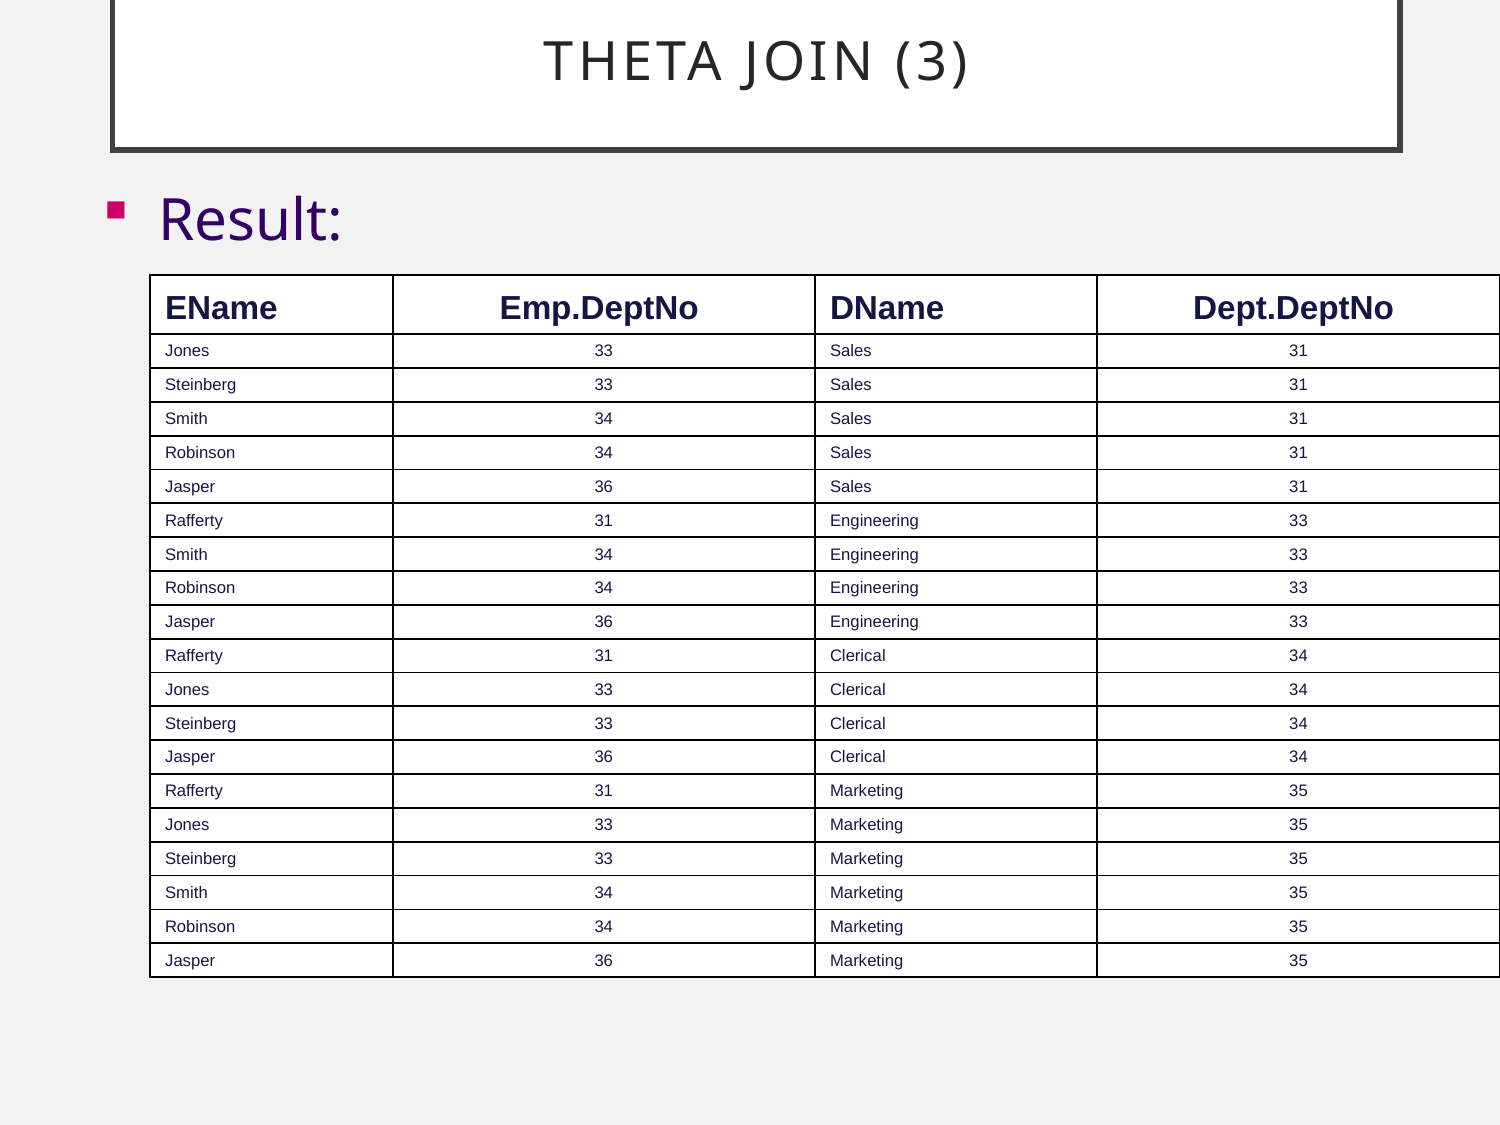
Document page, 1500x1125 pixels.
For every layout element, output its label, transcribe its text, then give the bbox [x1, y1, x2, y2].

table_cell Clerical [816, 707, 1096, 739]
table_cell 35 [1098, 775, 1499, 807]
table_cell 36 [394, 470, 814, 502]
table_cell Steinberg [151, 369, 392, 401]
table_cell 34 [1098, 640, 1499, 672]
table_cell Marketing [816, 876, 1096, 909]
table_cell 34 [394, 403, 814, 435]
table_cell Engineering [816, 572, 1096, 604]
table_cell Robinson [151, 437, 392, 469]
table_cell 33 [394, 369, 814, 401]
table_cell Smith [151, 538, 392, 570]
table_cell Clerical [816, 640, 1096, 672]
table_cell Smith [151, 403, 392, 435]
table_cell Jones [151, 809, 392, 841]
table_cell 35 [1098, 910, 1499, 942]
table_cell 31 [1098, 335, 1499, 367]
table_cell Robinson [151, 910, 392, 942]
table_cell 31 [394, 640, 814, 672]
table_cell Engineering [816, 606, 1096, 638]
text_box Result: [87, 174, 1375, 338]
table_cell 36 [394, 606, 814, 638]
table_cell Sales [816, 470, 1096, 502]
table_cell 33 [1098, 606, 1499, 638]
table_cell 35 [1098, 843, 1499, 875]
table_cell Sales [816, 369, 1096, 401]
table_cell Rafferty [151, 504, 392, 536]
table_cell Rafferty [151, 775, 392, 807]
table_cell 36 [394, 944, 814, 976]
table_cell 34 [394, 538, 814, 570]
table_cell Marketing [816, 944, 1096, 976]
table_cell Clerical [816, 673, 1096, 705]
table_cell 35 [1098, 944, 1499, 976]
table_cell 33 [394, 707, 814, 739]
table_cell 33 [394, 673, 814, 705]
table_cell 33 [1098, 504, 1499, 536]
table_cell 33 [394, 843, 814, 875]
table_cell 35 [1098, 809, 1499, 841]
table_cell 31 [1098, 369, 1499, 401]
table_cell 33 [1098, 538, 1499, 570]
table_cell 34 [394, 910, 814, 942]
table_cell Smith [151, 876, 392, 909]
table_cell 31 [394, 504, 814, 536]
table_cell 33 [1098, 572, 1499, 604]
table_cell Marketing [816, 910, 1096, 942]
table_cell 31 [1098, 403, 1499, 435]
table_cell Sales [816, 338, 1096, 367]
table_cell Steinberg [151, 843, 392, 875]
table_cell 33 [394, 338, 814, 367]
title Theta join (3) [110, 0, 1403, 153]
table_cell 34 [1098, 673, 1499, 705]
table_header Dept.DeptNo [1375, 276, 1499, 333]
table_cell Clerical [816, 741, 1096, 773]
table_cell 34 [1098, 707, 1499, 739]
table_cell Jones [151, 338, 392, 367]
table_cell 36 [394, 741, 814, 773]
table_cell Sales [816, 437, 1096, 469]
table_cell 31 [394, 775, 814, 807]
table_cell Steinberg [151, 707, 392, 739]
table_cell Jasper [151, 470, 392, 502]
table_cell Rafferty [151, 640, 392, 672]
table_cell 31 [1098, 437, 1499, 469]
table_cell Marketing [816, 775, 1096, 807]
table_cell Sales [816, 403, 1096, 435]
table_cell 33 [394, 809, 814, 841]
table_cell 34 [1098, 741, 1499, 773]
table_cell 34 [394, 437, 814, 469]
table_cell Jasper [151, 606, 392, 638]
table_cell Marketing [816, 843, 1096, 875]
table_cell Jasper [151, 944, 392, 976]
table_cell Marketing [816, 809, 1096, 841]
table_cell 31 [1098, 470, 1499, 502]
table_cell Jones [151, 673, 392, 705]
table_cell 34 [394, 572, 814, 604]
table_cell Engineering [816, 504, 1096, 536]
table_cell Jasper [151, 741, 392, 773]
table_cell Engineering [816, 538, 1096, 570]
table_cell 34 [394, 876, 814, 909]
table_cell Robinson [151, 572, 392, 604]
table_cell 35 [1098, 876, 1499, 909]
